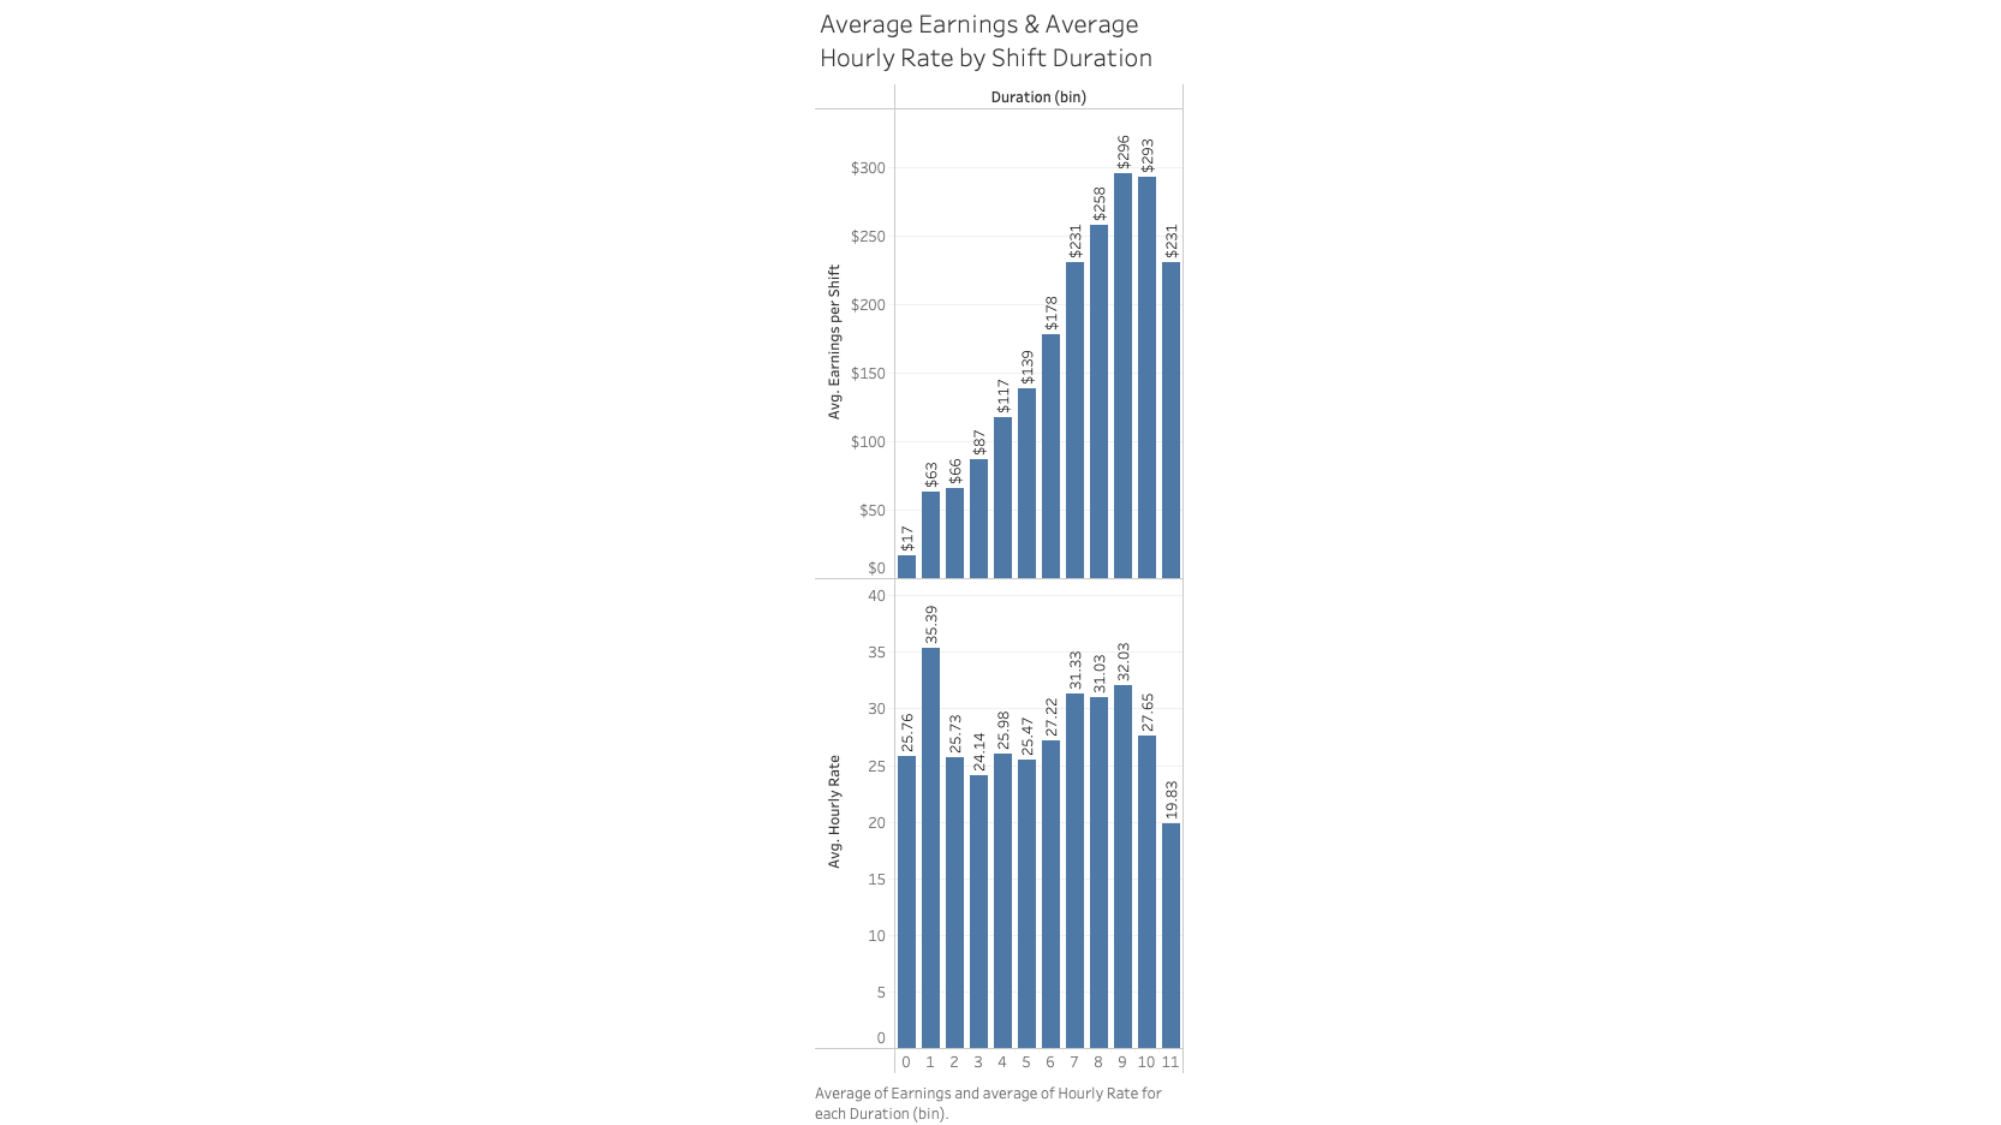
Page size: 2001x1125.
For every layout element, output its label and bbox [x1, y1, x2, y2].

picture [814, 0, 1185, 1125]
